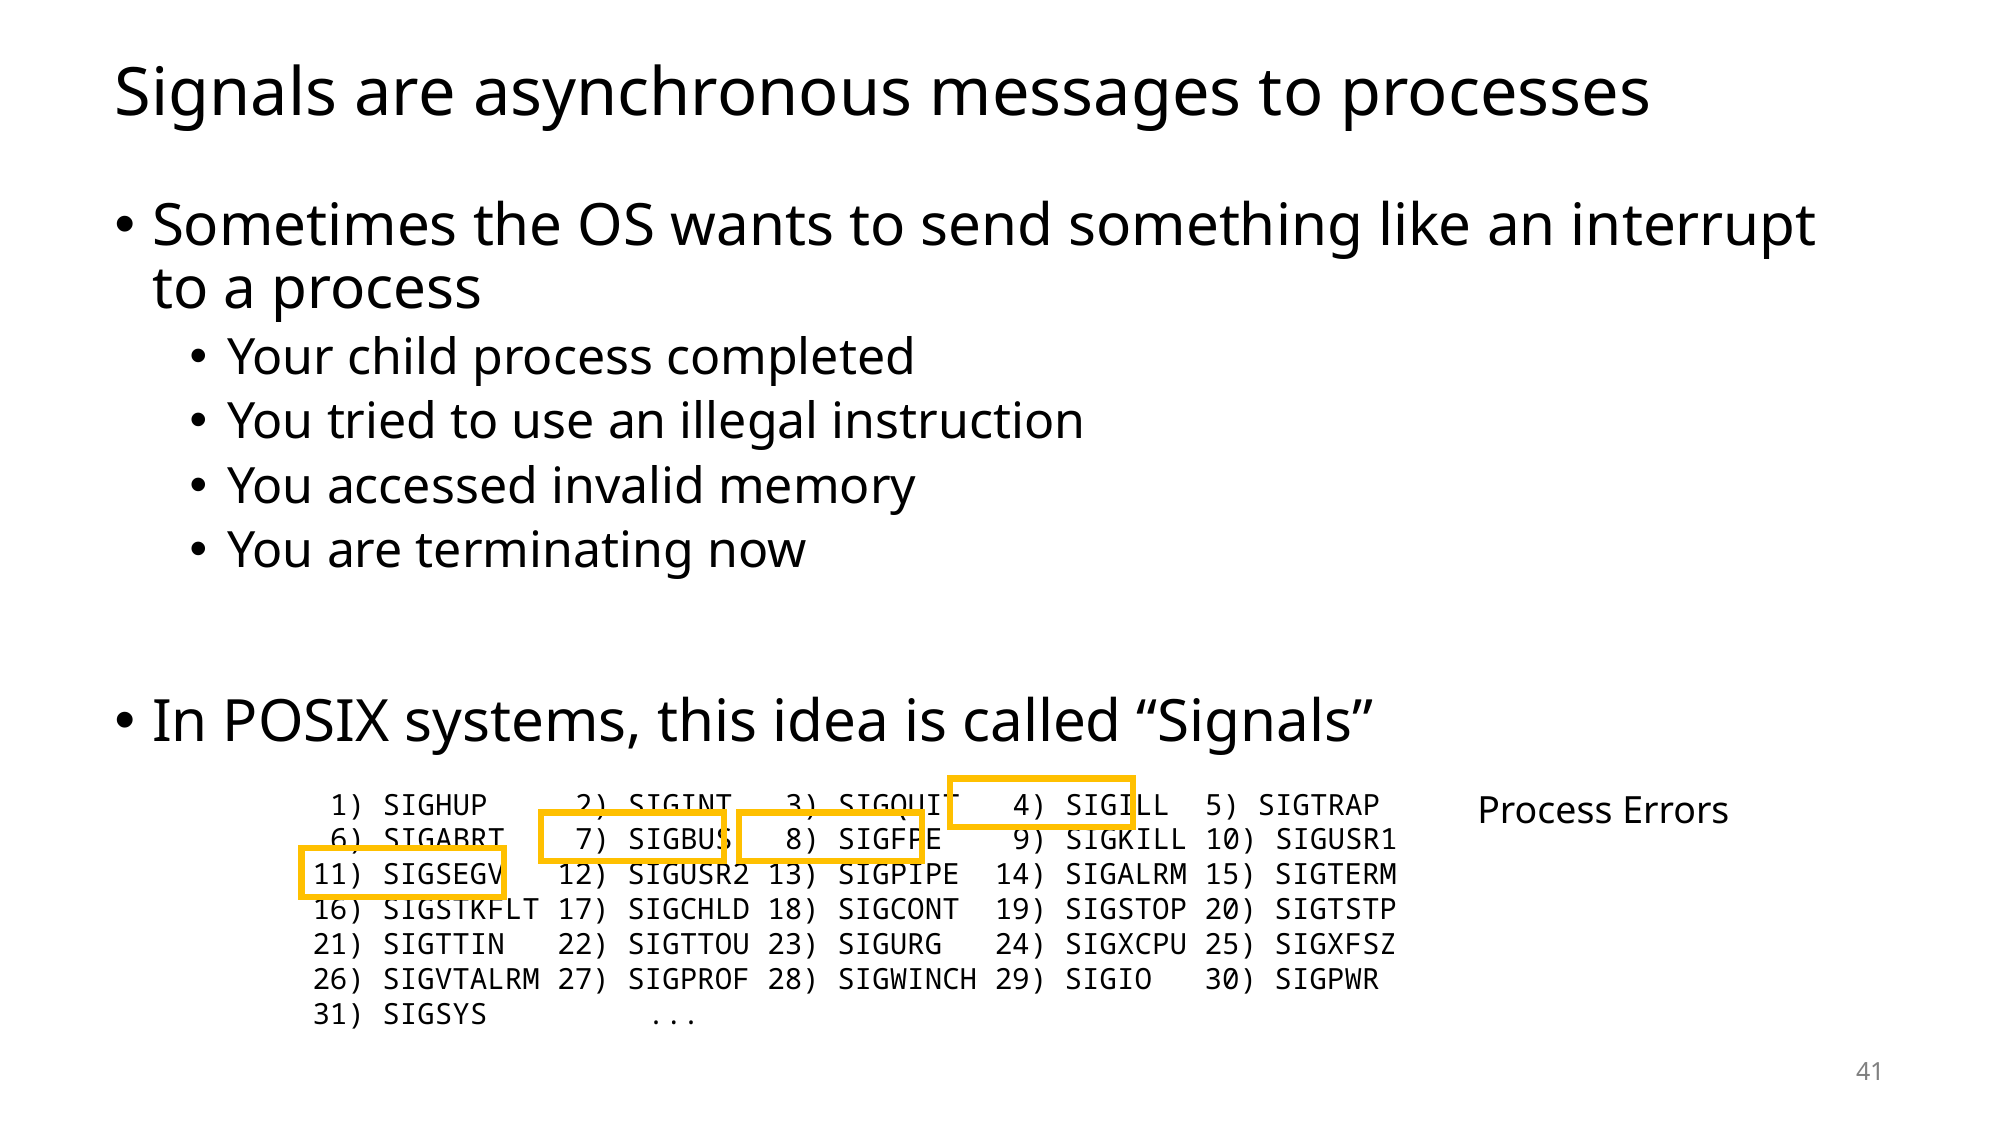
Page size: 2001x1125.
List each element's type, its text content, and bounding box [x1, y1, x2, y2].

title Signals are asynchronous messages to processes [99, 37, 1900, 150]
text_box [540, 811, 725, 862]
text_box [949, 777, 1134, 828]
text_box [300, 847, 505, 898]
slide_number 41 [1749, 1042, 1900, 1103]
text_box 1) SIGHUP 2) SIGINT 3) SIGQUIT 4) SIGILL 5) SIGTRAP 6) SIGABRT 7) SIGBUS 8) SIGFPE 9) SIGKILL 10) SIGUSR1 11) SIGSEGV 12) SIGUSR2 13) SIGPIPE 14) SIGALRM 15) SIGTERM 16) SIGSTKFLT 17) SIGCHLD 18) SIGCONT 19) SIGSTOP 20) SIGTSTP 21) SIGTTIN 22) SIGTTOU 23) SIGURG 24) SIGXCPU 25) SIGXFSZ 26) SIGVTALRM 27) SIGPROF 28) SIGWINCH 29) SIGIO 30) SIGPWR 31) SIGSYS ... [297, 778, 1721, 1038]
text_box [738, 811, 923, 862]
list Sometimes the OS wants to send something like an interrupt to a process Your child process completed You tried to use an illegal instruction You accessed invalid memory You are terminating now In POSIX systems, this idea is called “Signals” [99, 187, 1900, 1013]
text_box Process Errors [1462, 778, 1844, 839]
